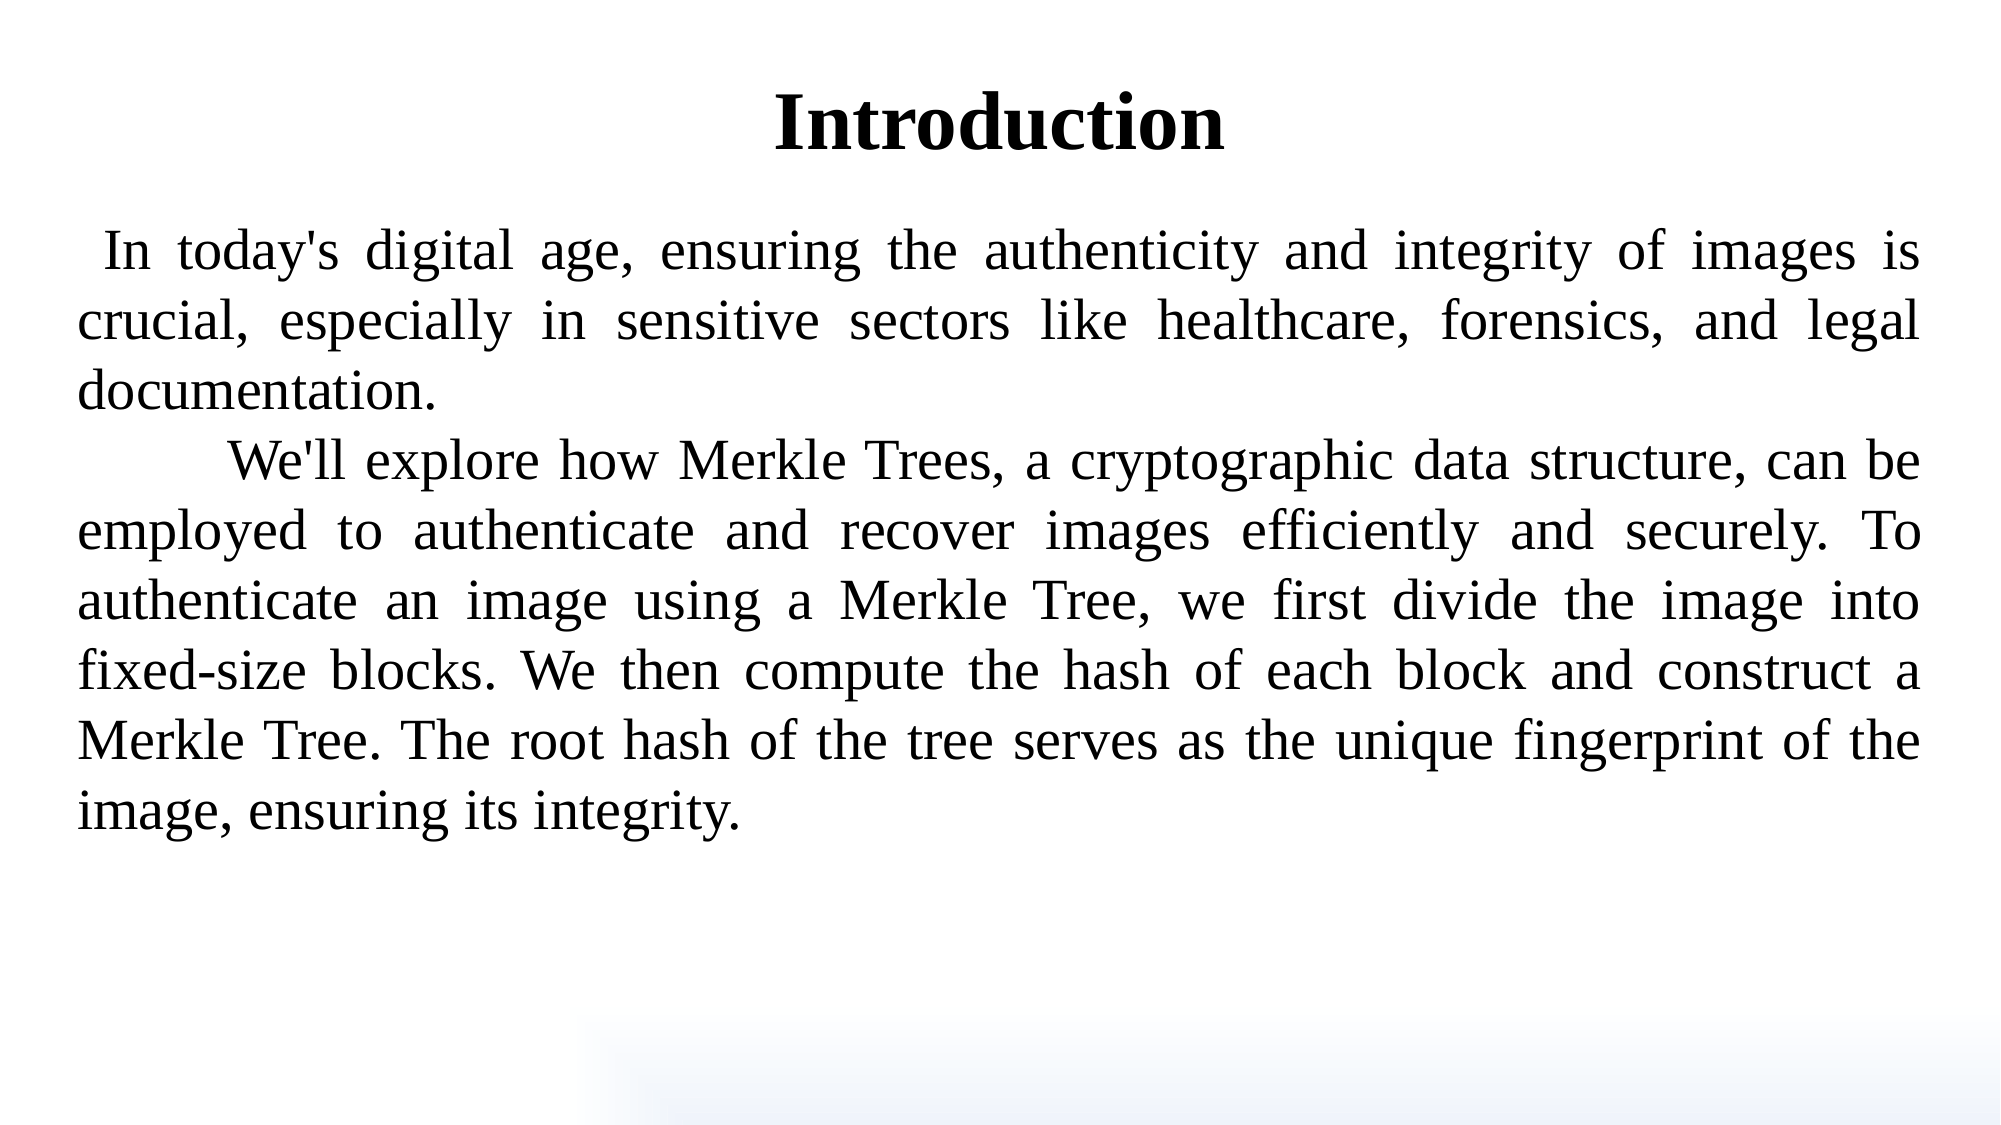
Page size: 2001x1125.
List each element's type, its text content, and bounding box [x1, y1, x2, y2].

text_box In today's digital age, ensuring the authenticity and integrity of images is crucial, especially in sensitive sectors like healthcare, forensics, and legal documentation. We'll explore how Merkle Trees, a cryptographic data structure, can be employed to authenticate and recover images efficiently and securely. To authenticate an image using a Merkle Tree, we first divide the image into fixed-size blocks. We then compute the hash of each block and construct a Merkle Tree. The root hash of the tree serves as the unique fingerprint of the image, ensuring its integrity. [62, 203, 1938, 849]
text_box Introduction [677, 59, 1323, 174]
